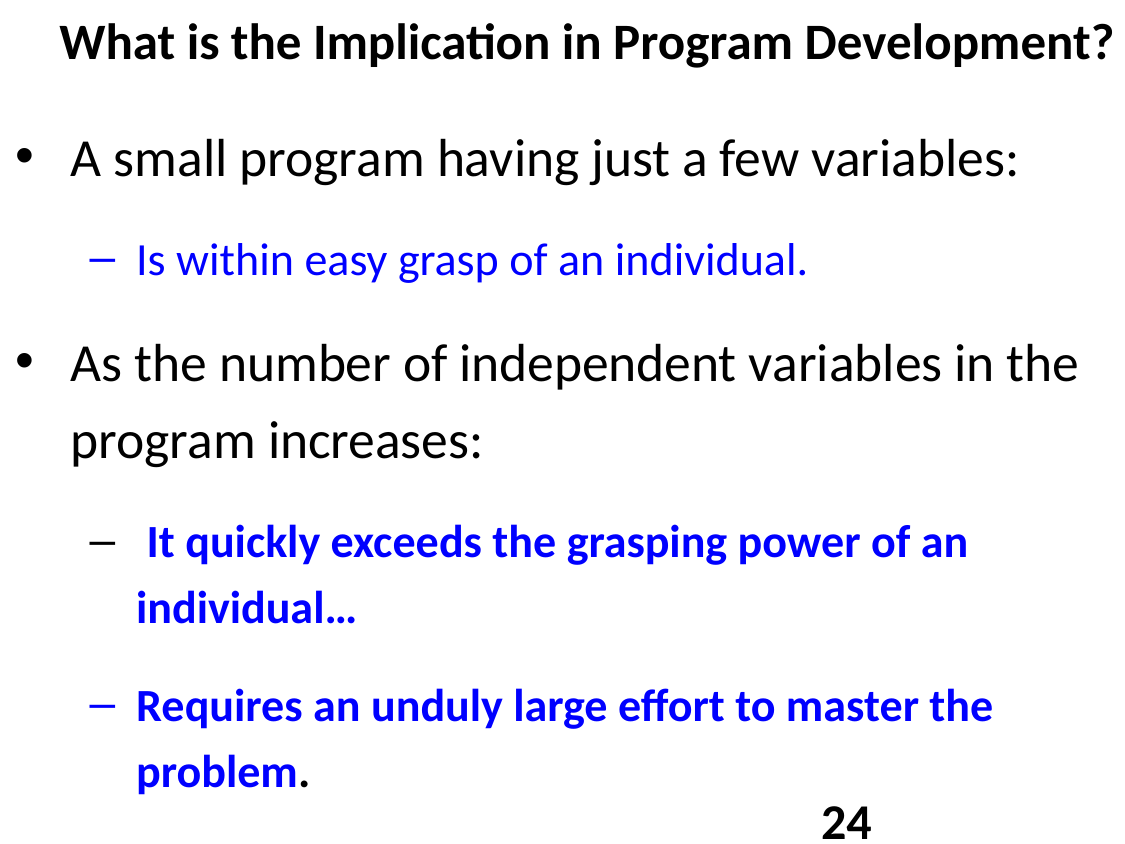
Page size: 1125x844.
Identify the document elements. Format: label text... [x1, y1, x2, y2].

slide_number 24 [806, 782, 1069, 827]
list A small program having just a few variables: Is within easy grasp of an individual. As the number of independent variables in the program increases: It quickly exceeds the grasping power of an individual… Requires an unduly large effort to master the problem. [0, 102, 1125, 809]
title What is the Implication in Program Development? [24, 0, 1125, 102]
